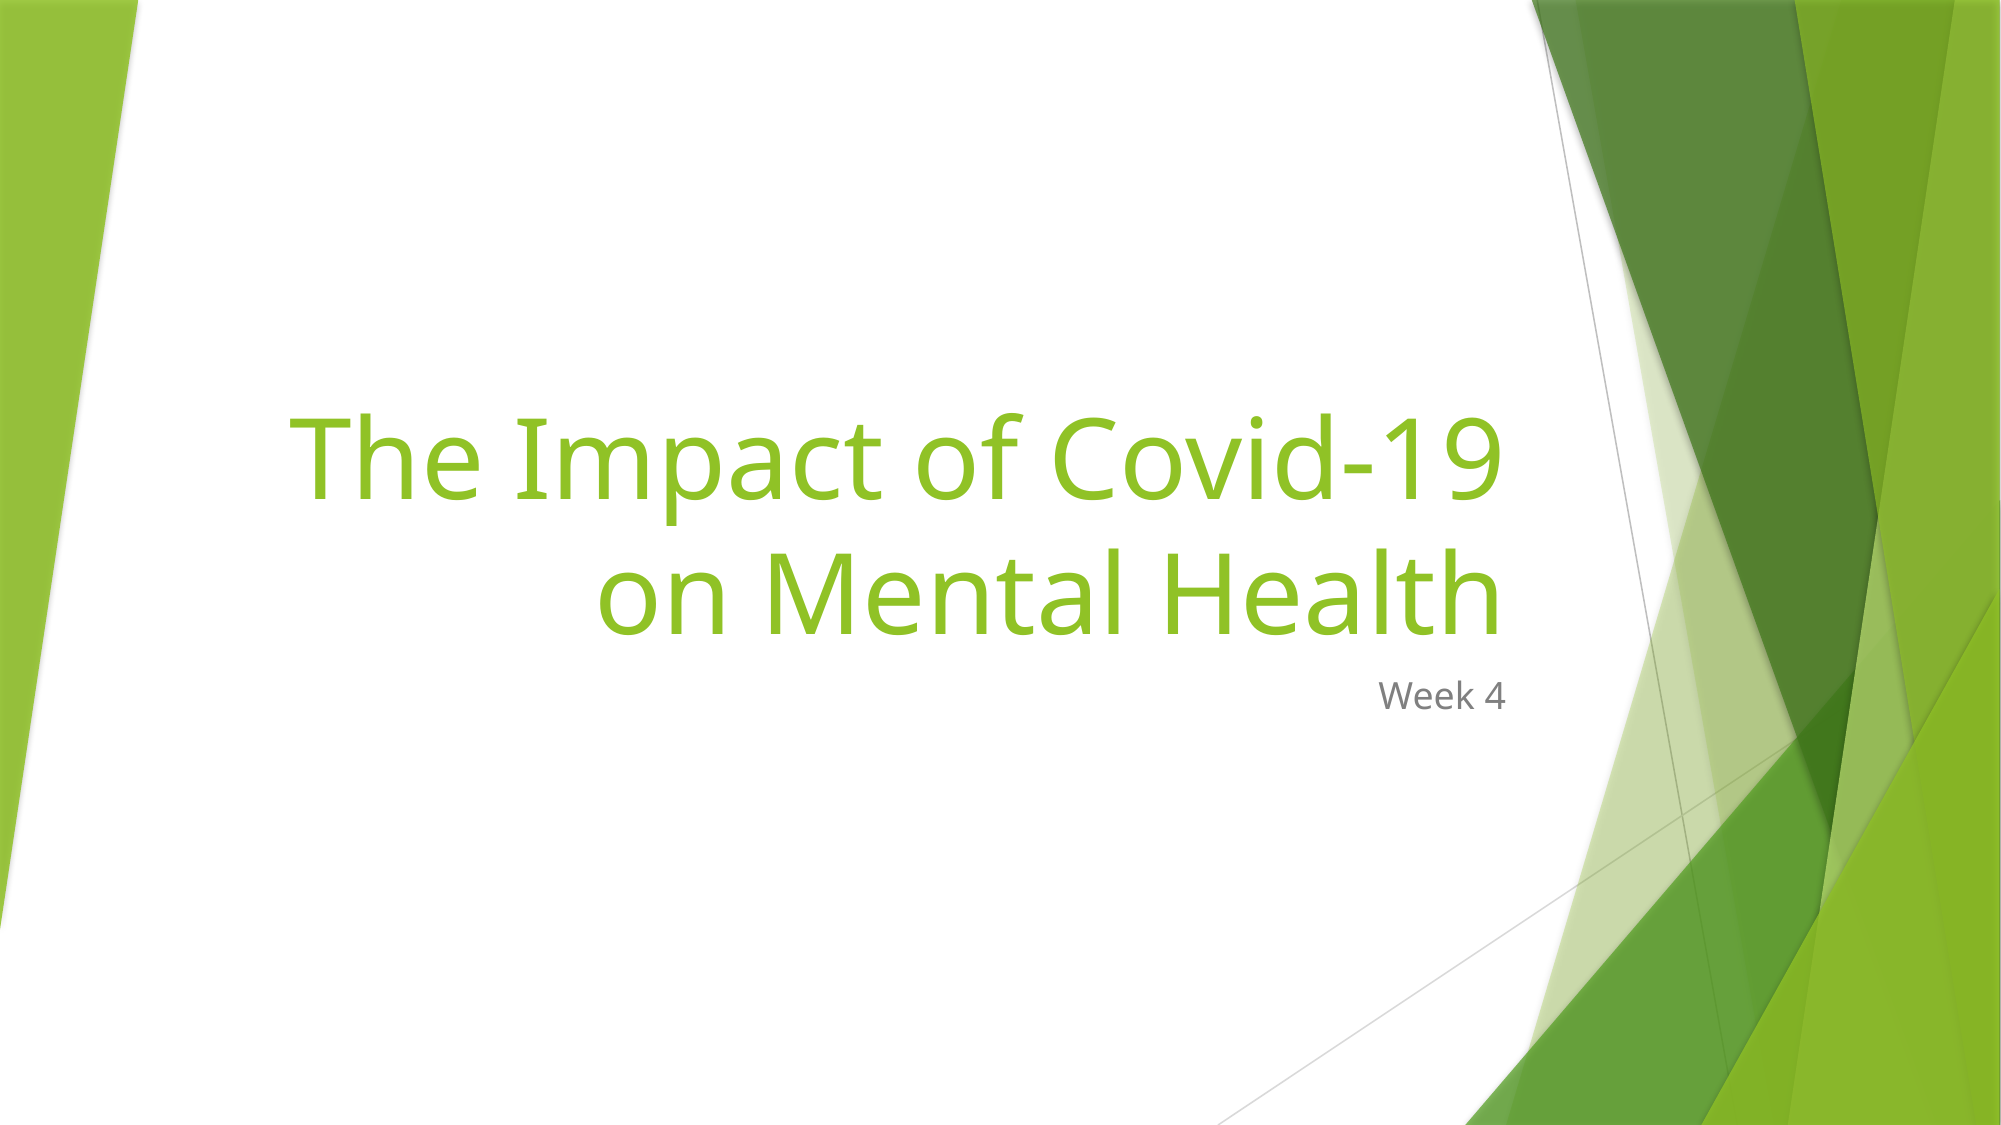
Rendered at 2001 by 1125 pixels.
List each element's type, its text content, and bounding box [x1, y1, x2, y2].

subtitle Week 4 [247, 664, 1522, 845]
title The Impact of Covid-19 on Mental Health [247, 394, 1522, 664]
